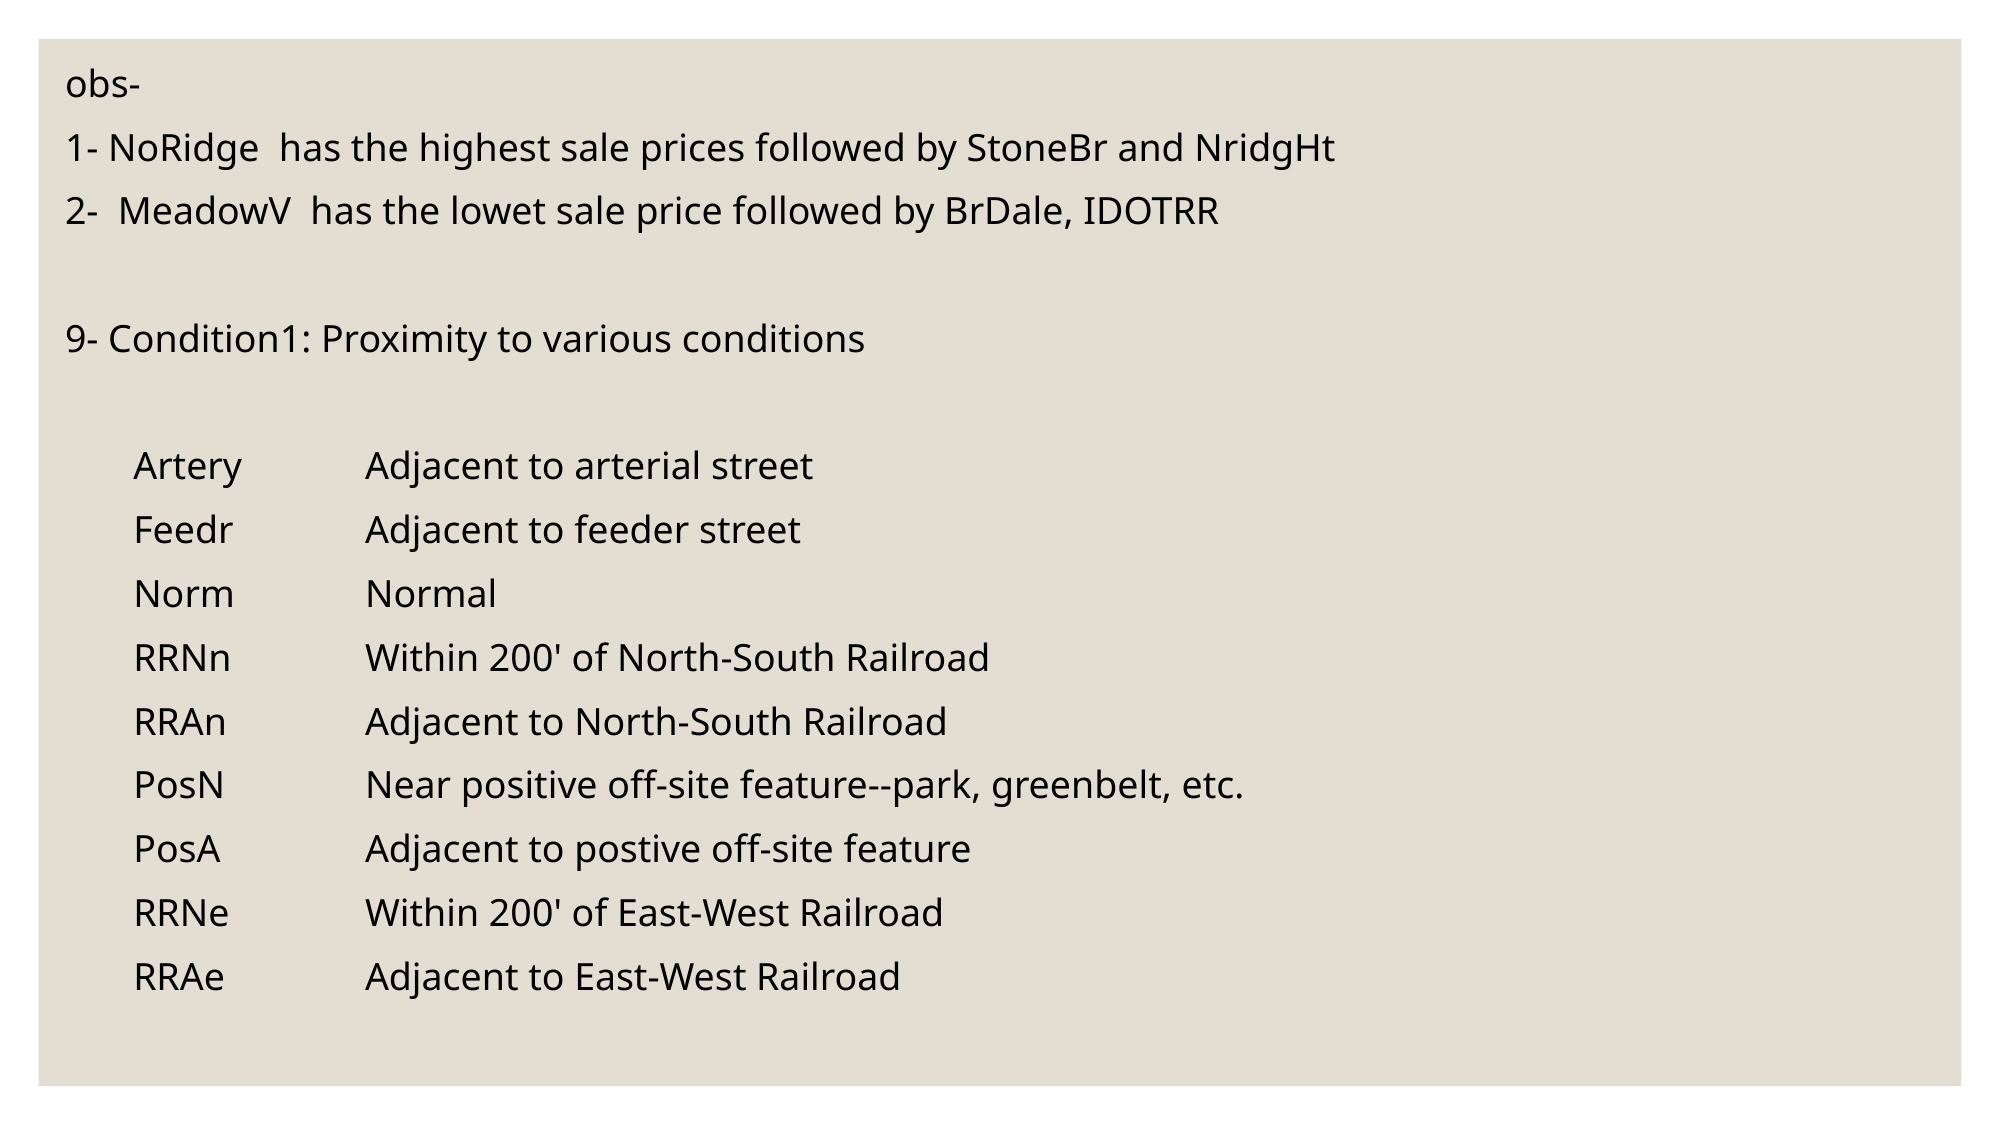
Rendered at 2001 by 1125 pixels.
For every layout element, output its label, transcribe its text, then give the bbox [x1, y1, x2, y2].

list obs- 1- NoRidge has the highest sale prices followed by StoneBr and NridgHt 2- MeadowV has the lowet sale price followed by BrDale, IDOTRR 9- Condition1: Proximity to various conditions Artery Adjacent to arterial street Feedr Adjacent to feeder street Norm Normal RRNn Within 200' of North-South Railroad RRAn Adjacent to North-South Railroad PosN Near positive off-site feature--park, greenbelt, etc. PosA Adjacent to postive off-site feature RRNe Within 200' of East-West Railroad RRAe Adjacent to East-West Railroad [50, 52, 1953, 1074]
